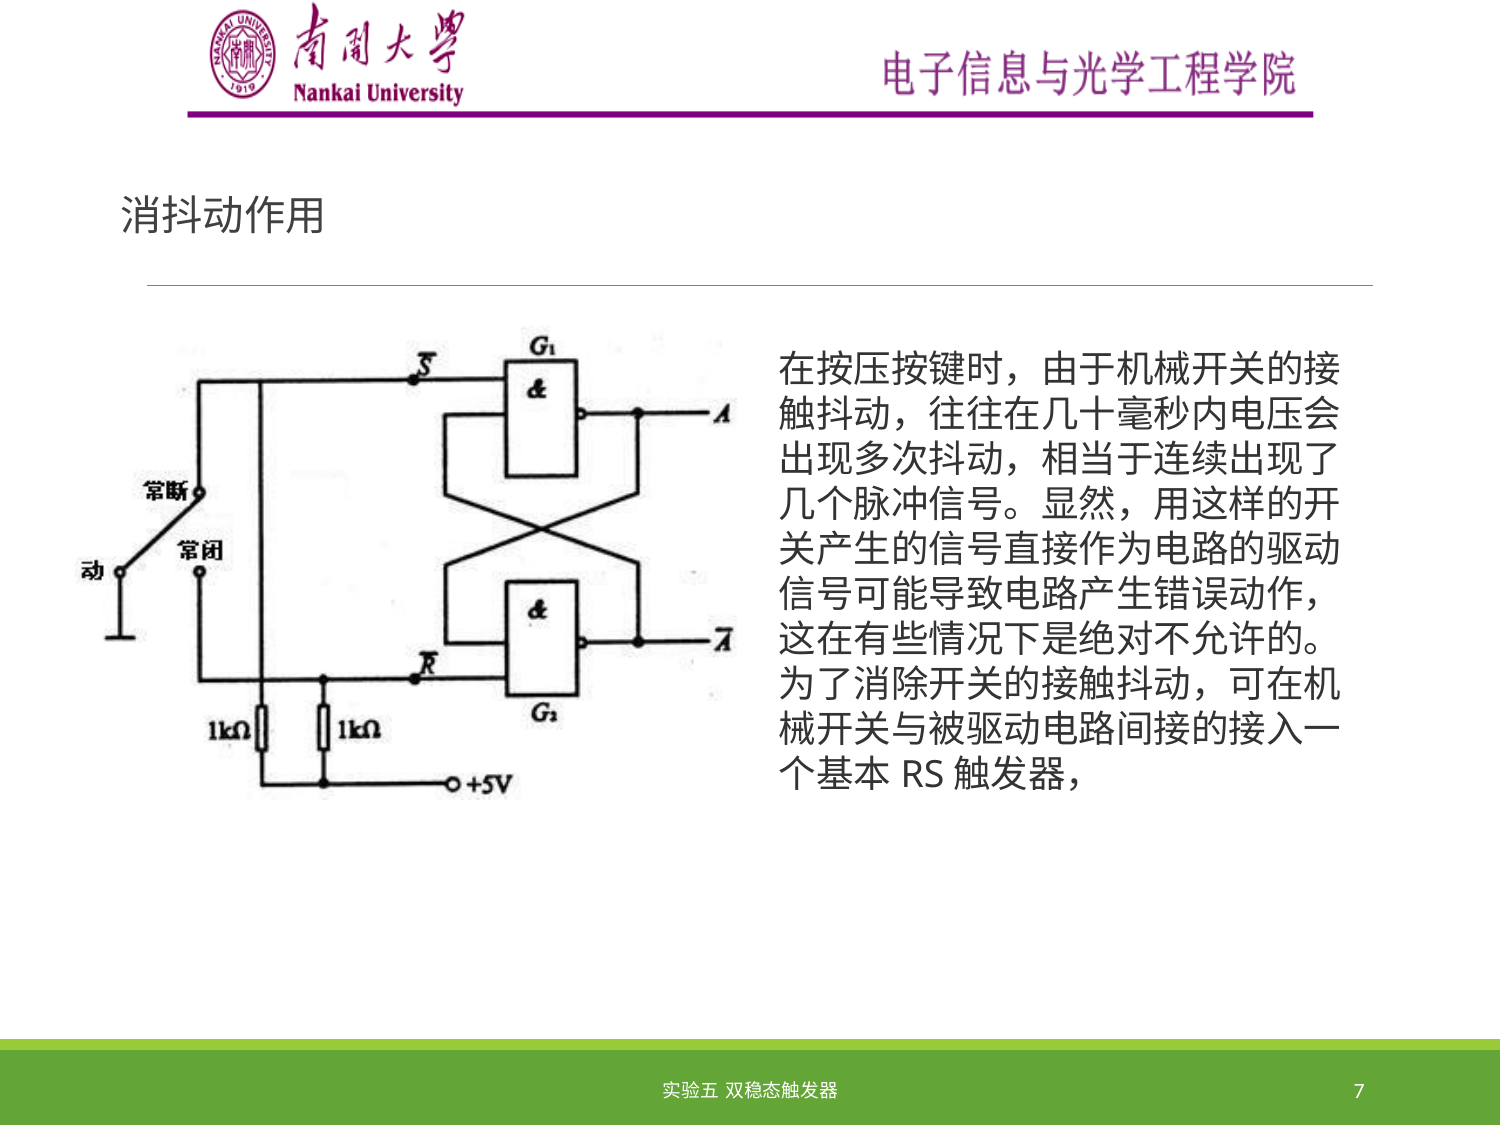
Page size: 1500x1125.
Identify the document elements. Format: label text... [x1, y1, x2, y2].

slide_number 7 [1218, 1059, 1380, 1120]
picture [0, 0, 1500, 1039]
text_box 在按压按键时，由于机械开关的接触抖动，往往在几十毫秒内电压会出现多次抖动，相当于连续出现了几个脉冲信号。显然，用这样的开关产生的信号直接作为电路的驱动信号可能导致电路产生错误动作，这在有些情况下是绝对不允许的。为了消除开关的接触抖动，可在机械开关与被驱动电路间接的接入一个基本RS触发器， [764, 337, 1377, 803]
list 消抖动作用 [105, 187, 925, 248]
footer 实验五 双稳态触发器 [453, 1059, 1047, 1120]
